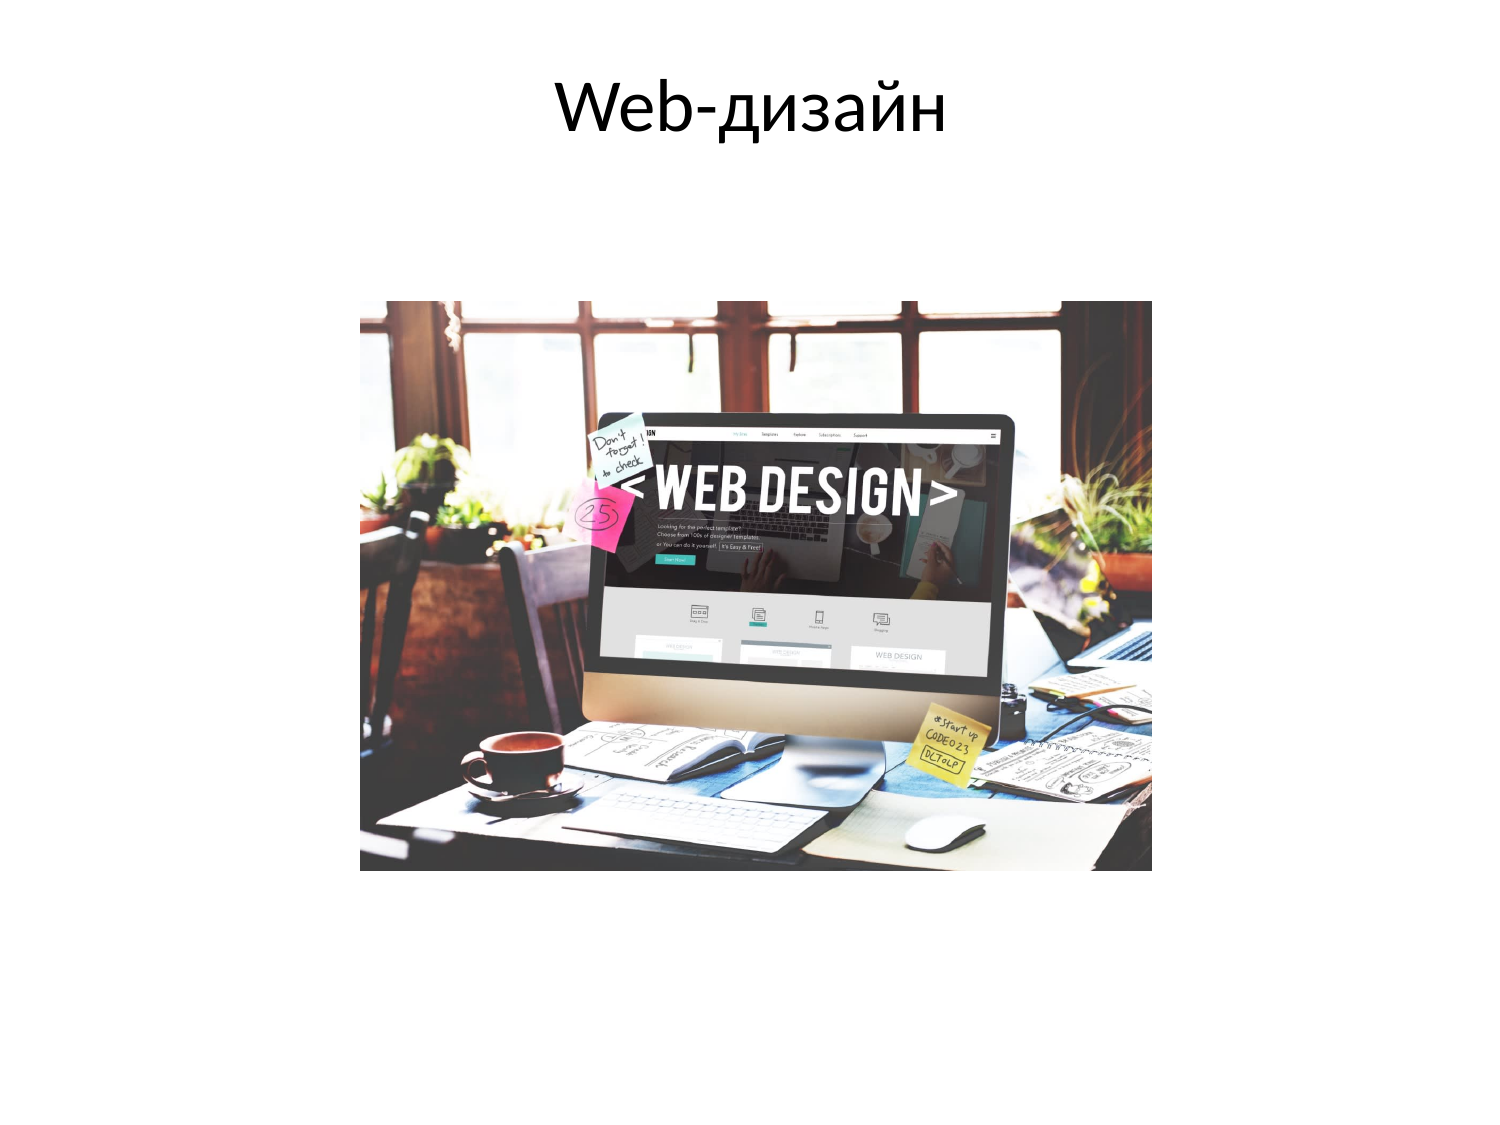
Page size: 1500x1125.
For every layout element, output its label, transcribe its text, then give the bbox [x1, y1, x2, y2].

title Web-дизайн [76, 7, 1427, 195]
picture [359, 301, 1152, 871]
